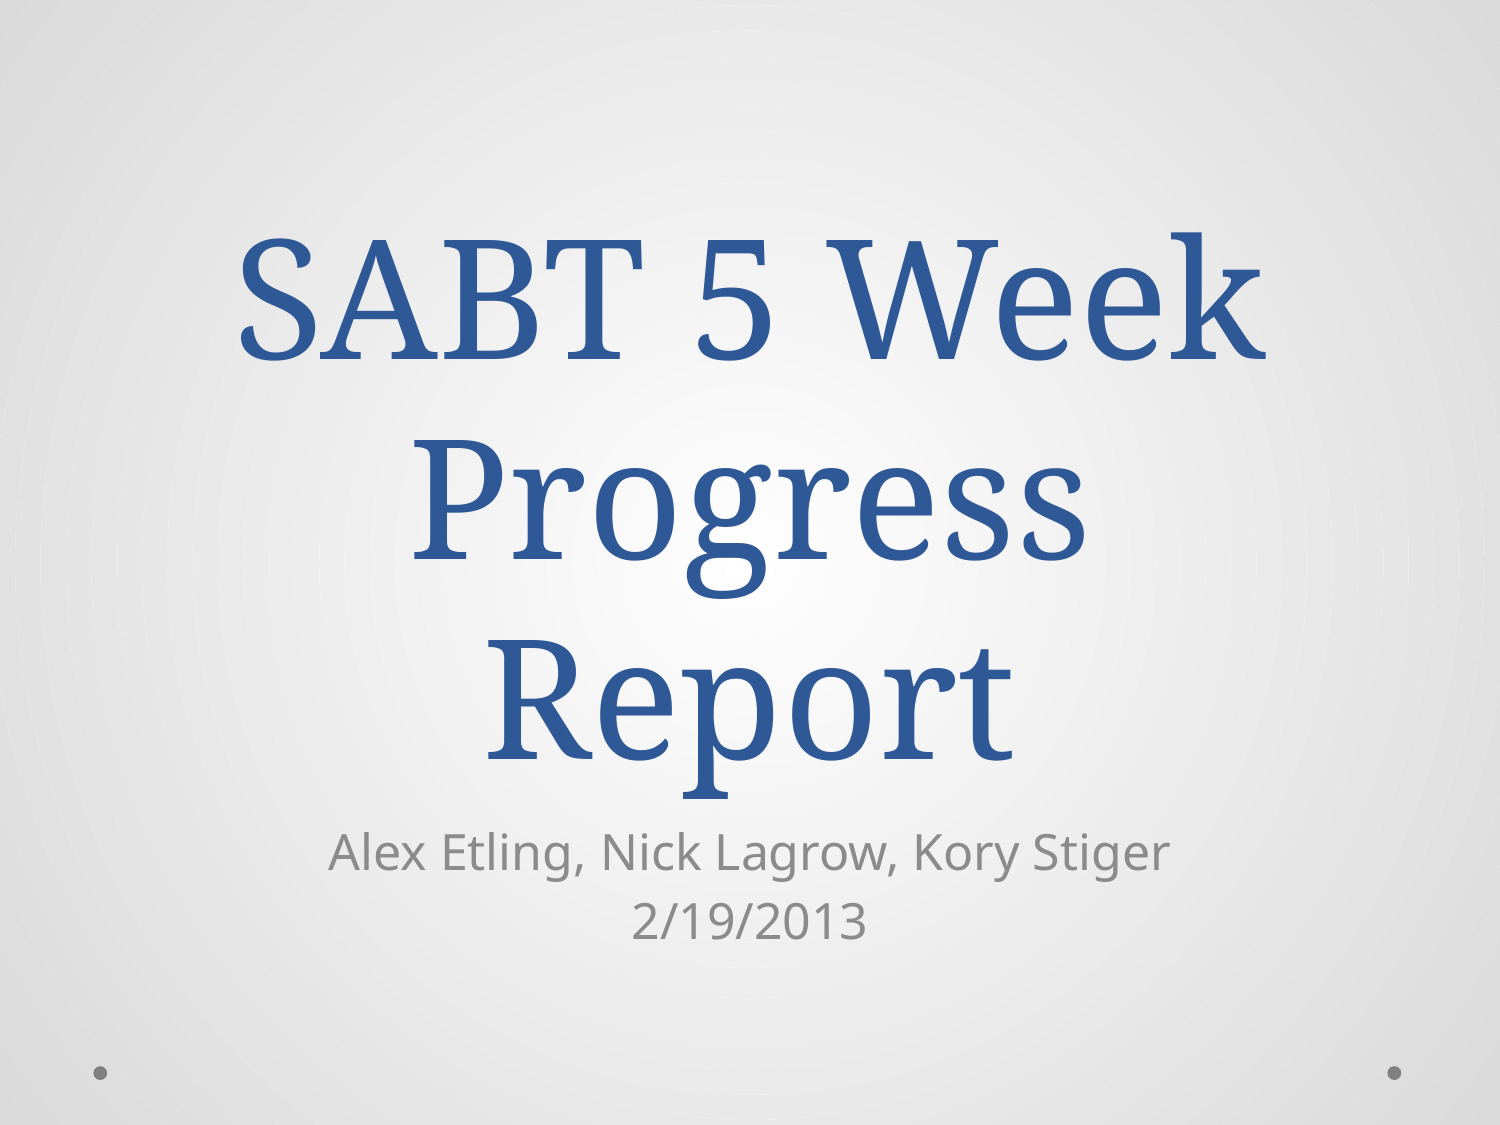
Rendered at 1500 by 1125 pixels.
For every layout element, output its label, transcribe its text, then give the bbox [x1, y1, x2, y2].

subtitle Alex Etling, Nick Lagrow, Kory Stiger 2/19/2013 [225, 812, 1275, 1013]
title SABT 5 Week Progress Report [112, 99, 1388, 800]
